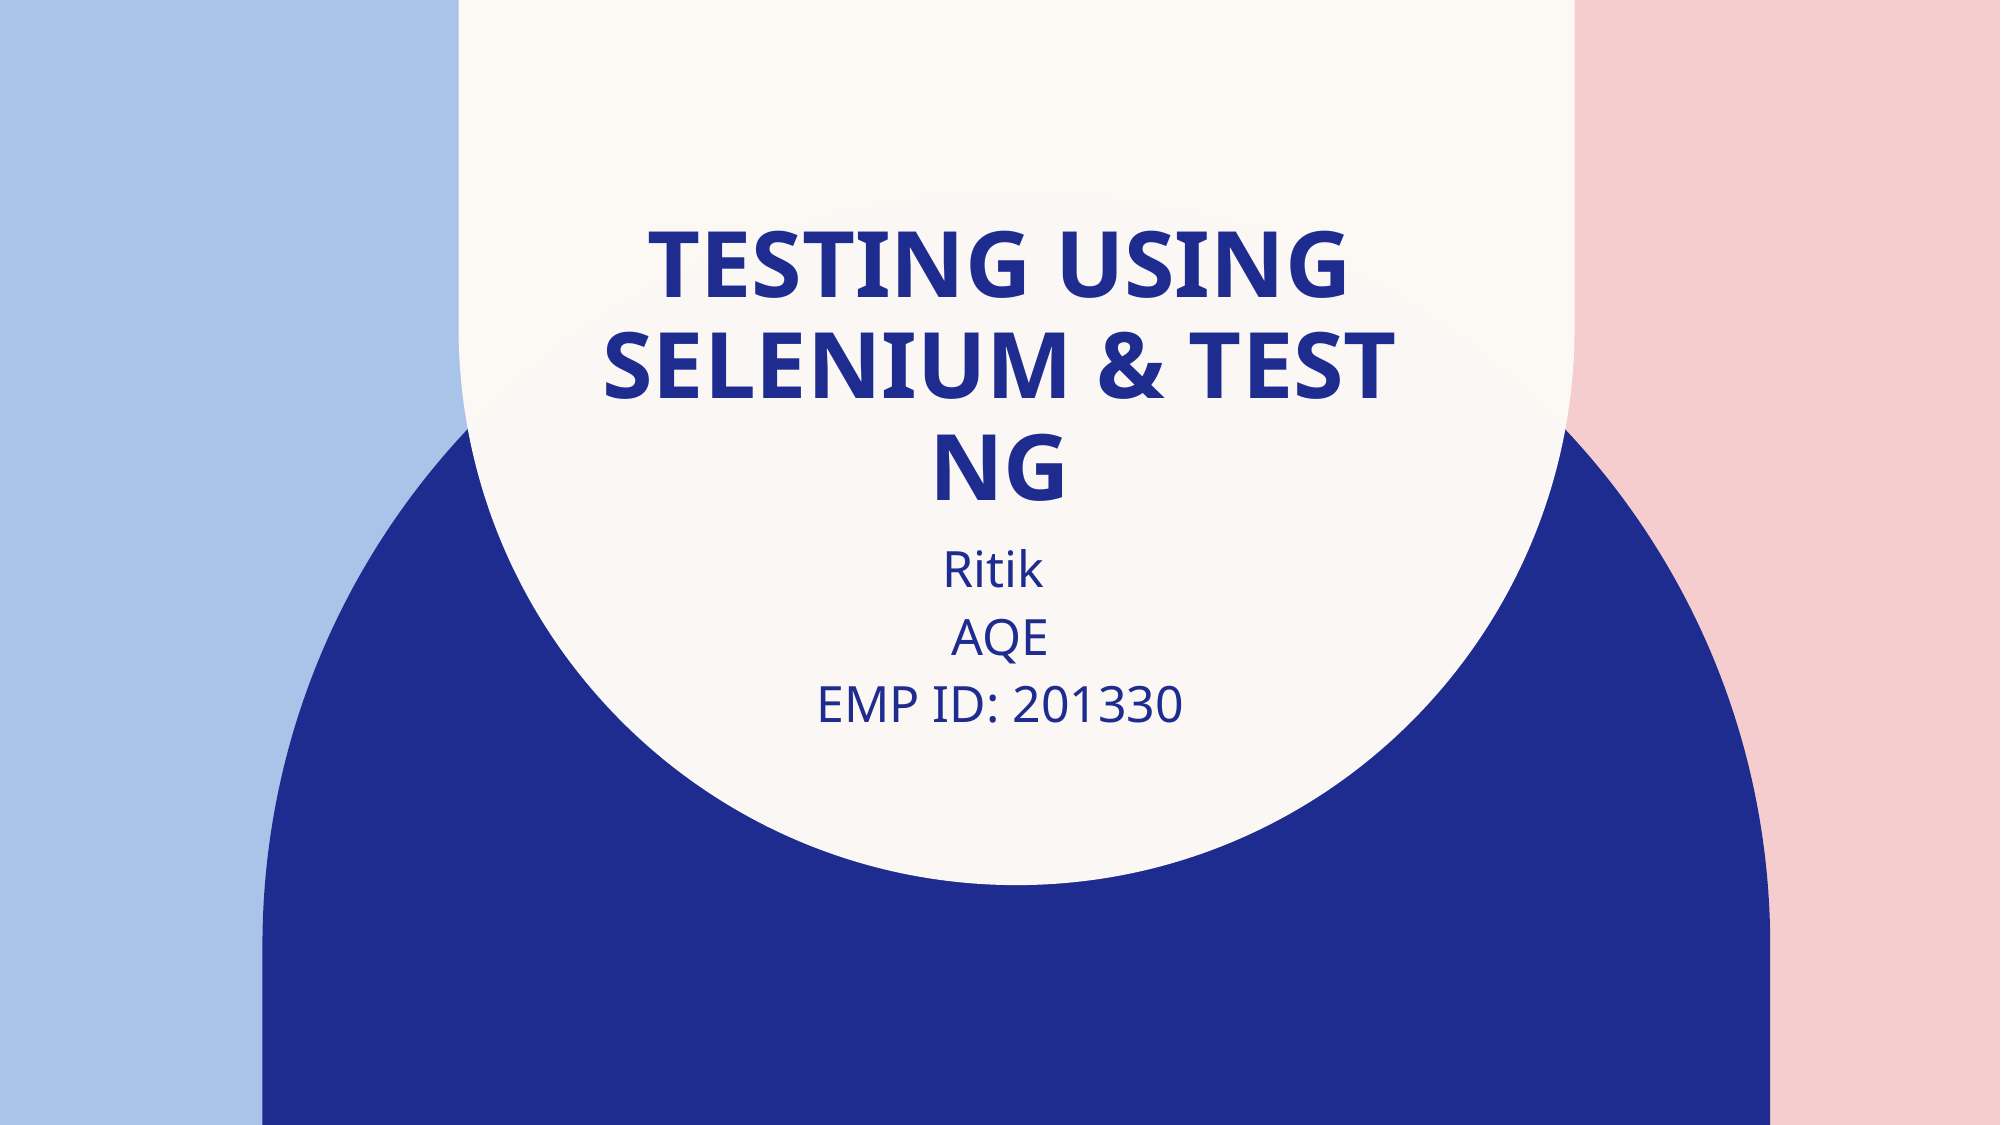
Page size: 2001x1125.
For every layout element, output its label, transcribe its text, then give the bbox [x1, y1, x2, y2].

subtitle Ritik AQE EMP ID: 201330 [713, 533, 1287, 804]
title Testing using selenium & test ng [558, 11, 1442, 527]
